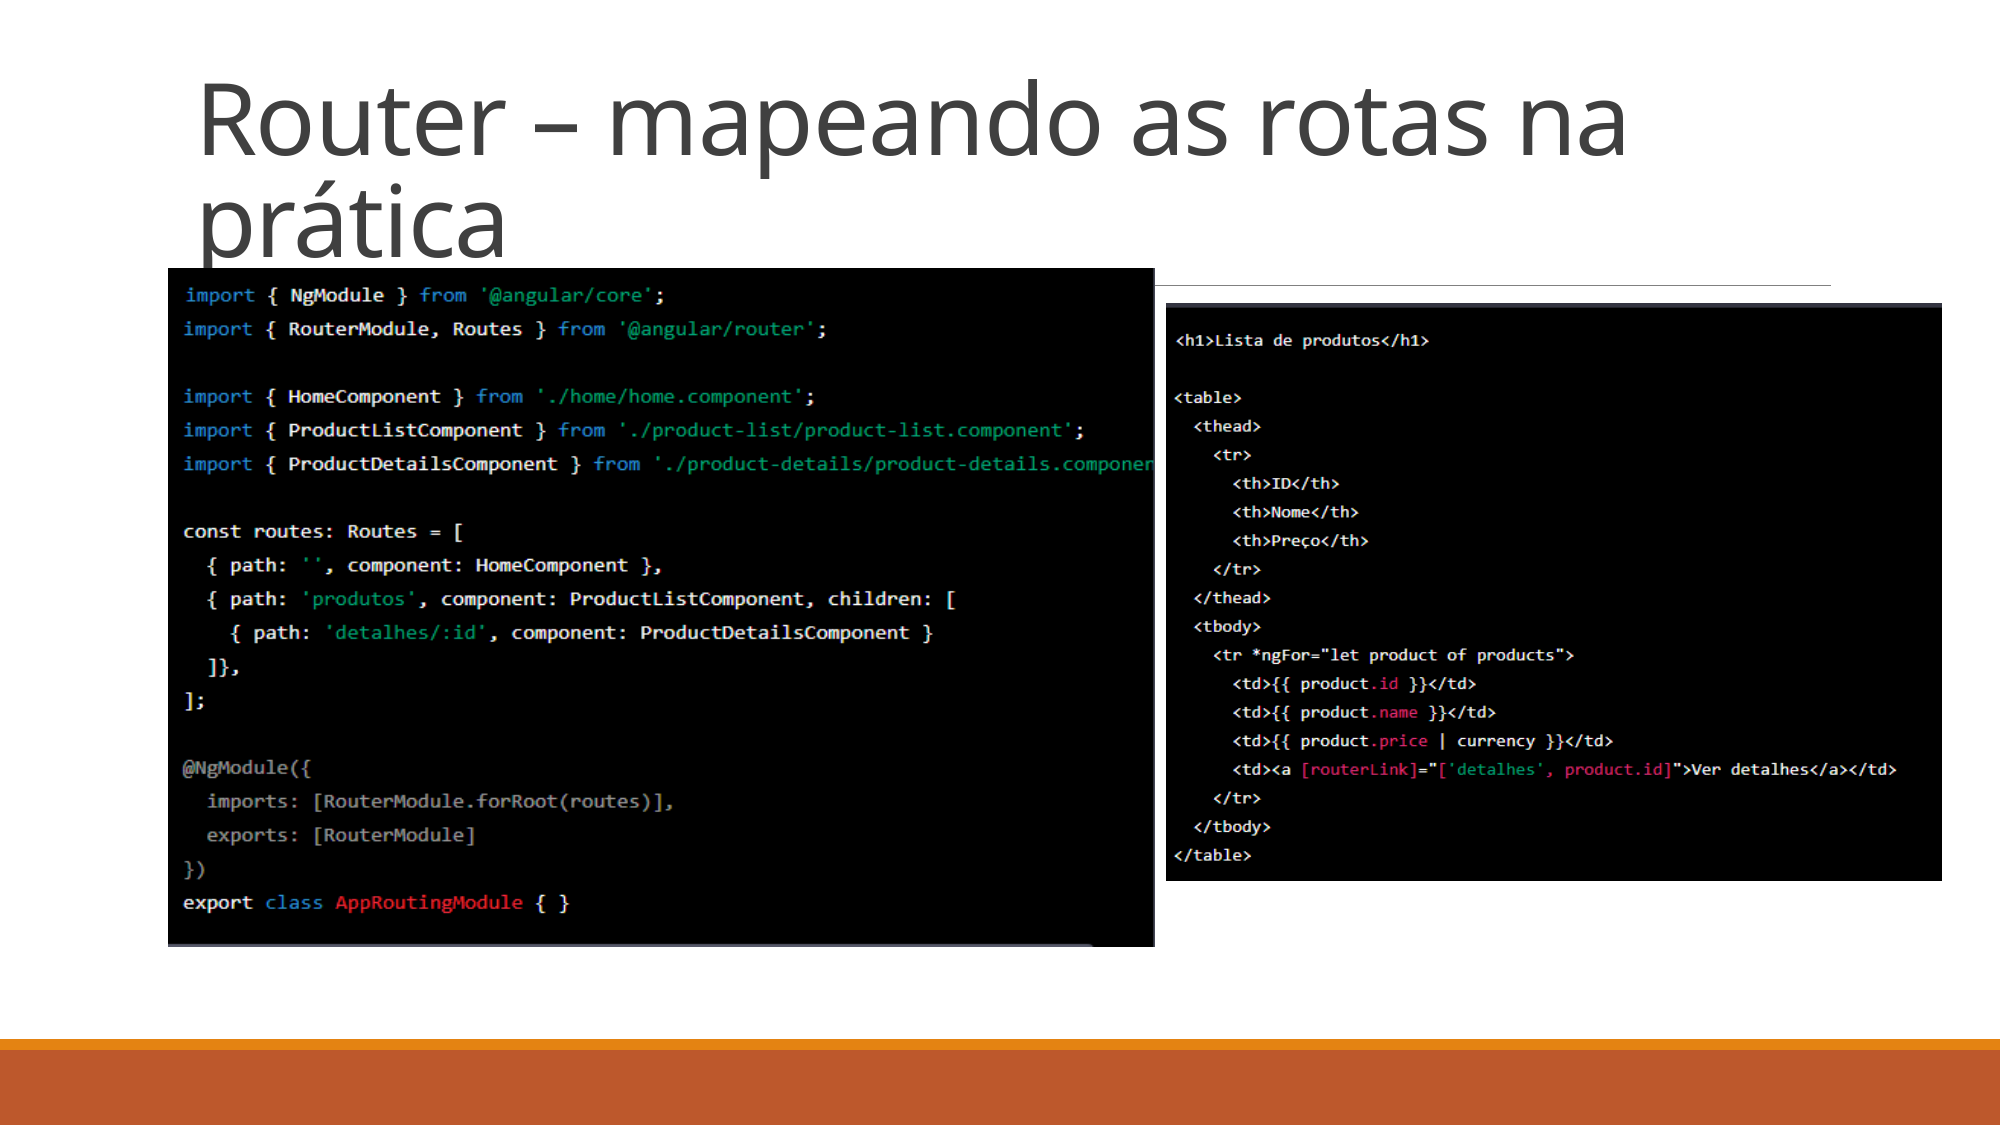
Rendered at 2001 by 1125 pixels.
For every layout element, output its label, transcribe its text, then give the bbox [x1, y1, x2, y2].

picture [167, 268, 1156, 948]
picture [1165, 302, 1943, 882]
title Router – mapeando as rotas na prática [180, 47, 1830, 285]
